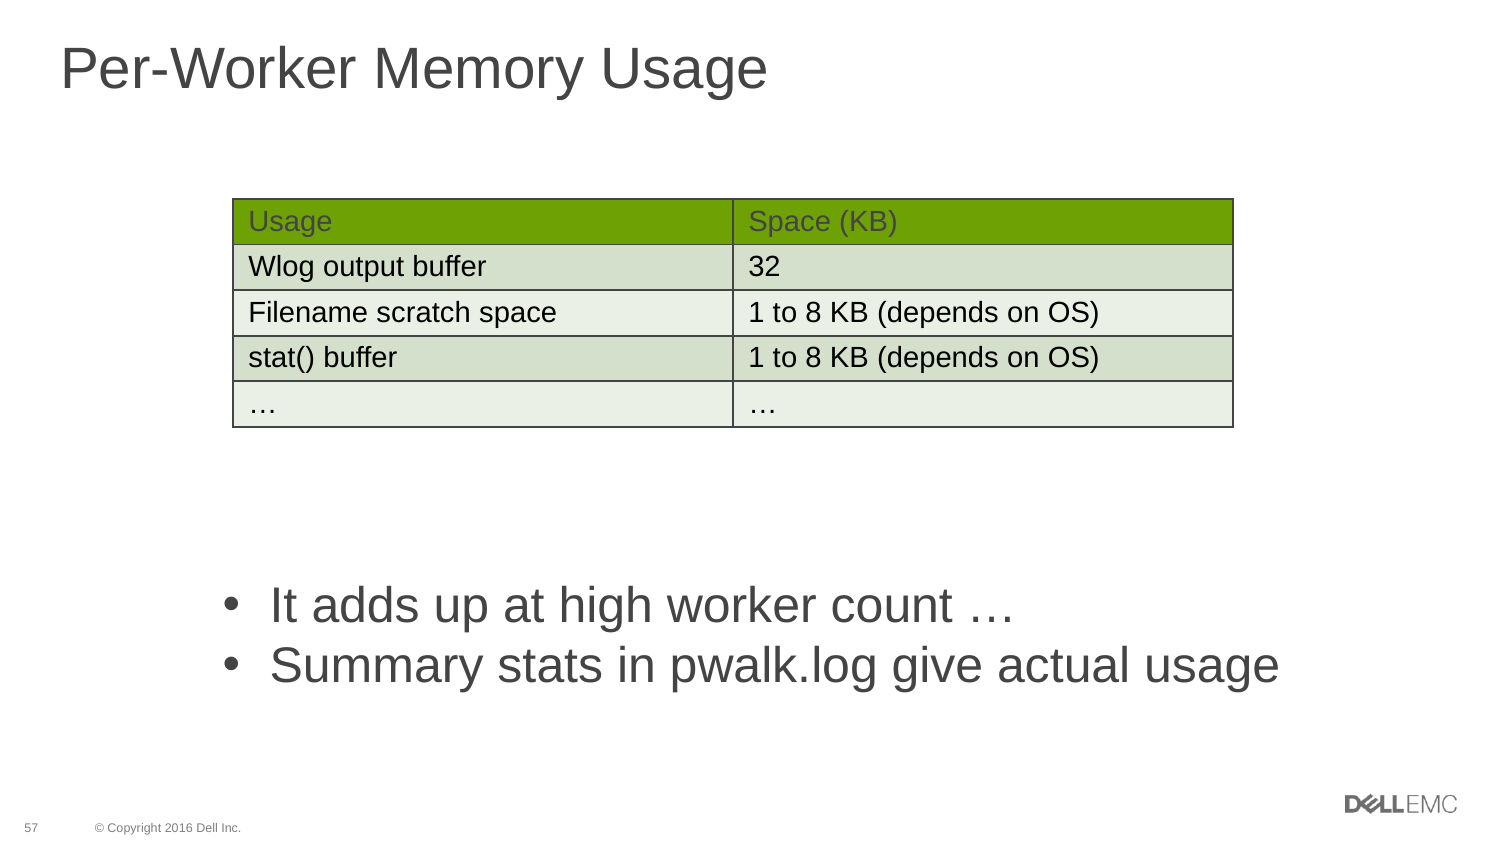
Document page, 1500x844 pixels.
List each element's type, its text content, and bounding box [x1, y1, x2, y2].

table_cell … [734, 382, 1232, 426]
title Per-Worker Memory Usage [60, 24, 1440, 139]
table_cell 1 to 8 KB (depends on OS) [734, 337, 1232, 380]
table_header Space (KB) [734, 200, 1232, 244]
table_cell 1 to 8 KB (depends on OS) [734, 291, 1232, 335]
table_cell Filename scratch space [234, 291, 732, 335]
table_cell stat() buffer [234, 337, 732, 380]
picture [1345, 793, 1457, 814]
table_cell … [234, 382, 732, 426]
table_cell 32 [734, 245, 1232, 289]
table_cell Wlog output buffer [234, 245, 732, 289]
table_header Usage [234, 200, 732, 244]
text_box It adds up at high worker count … Summary stats in pwalk.log give actual usage [207, 565, 1296, 701]
